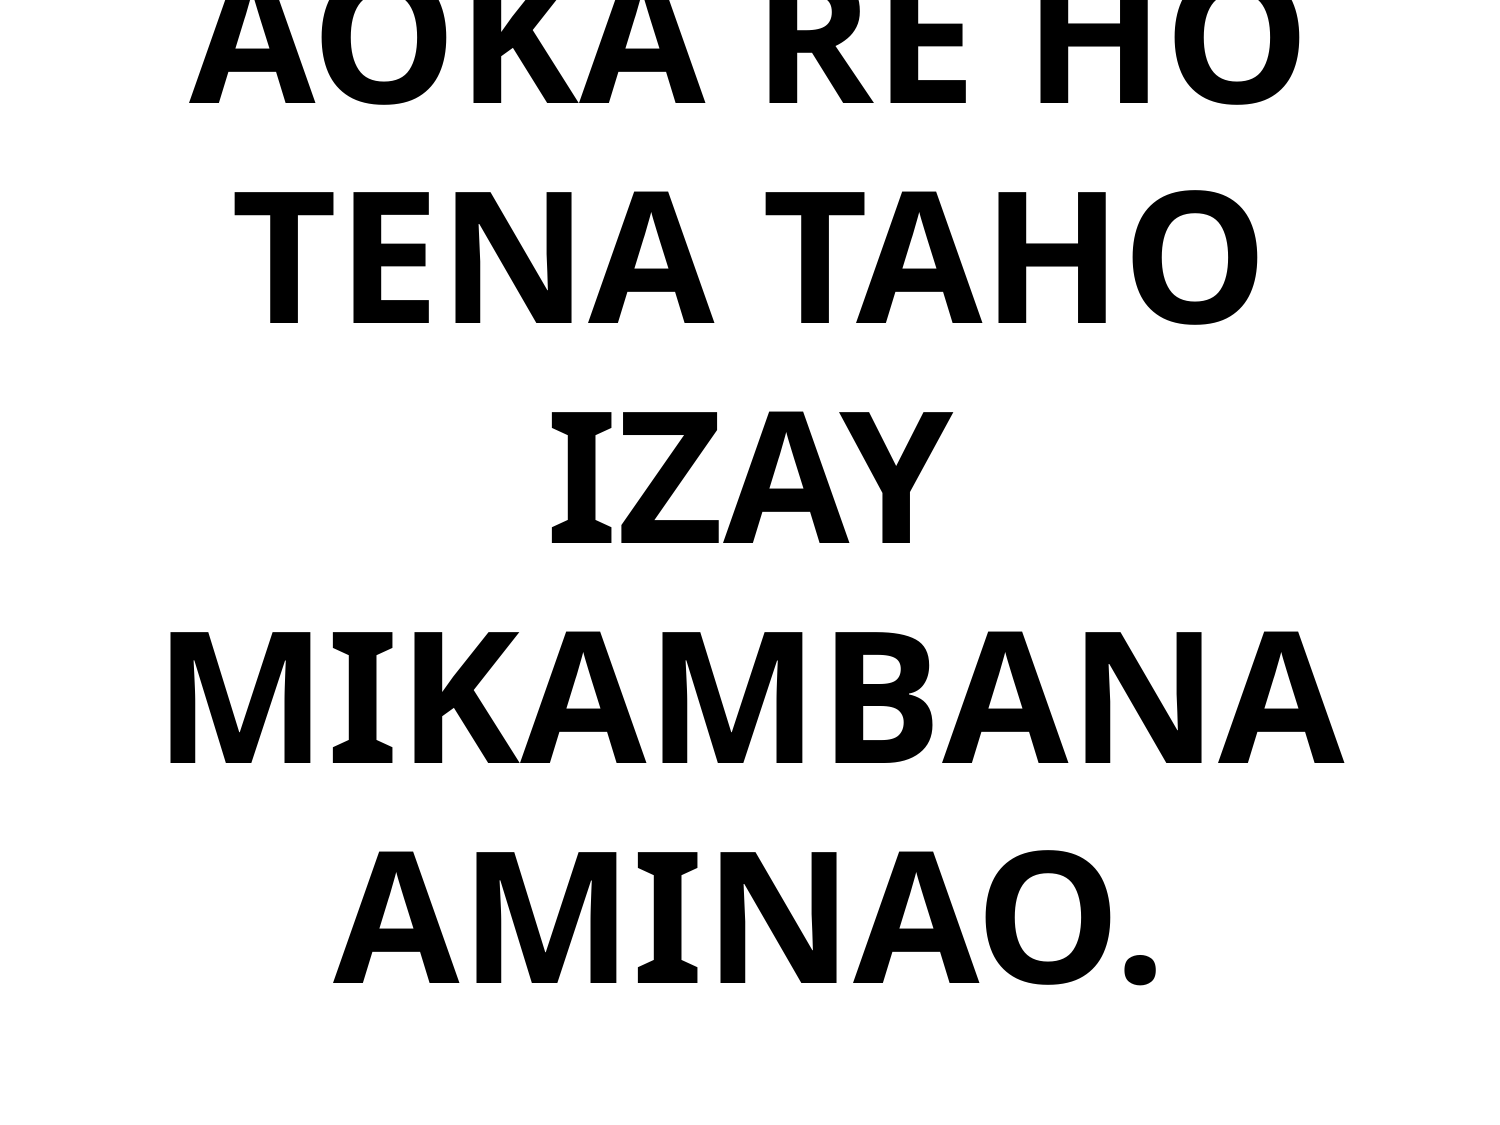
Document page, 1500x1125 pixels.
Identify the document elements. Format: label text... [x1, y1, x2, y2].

title AOKA RE HO TENA TAHO IZAY MIKAMBANA AMINAO. [112, 349, 1388, 591]
